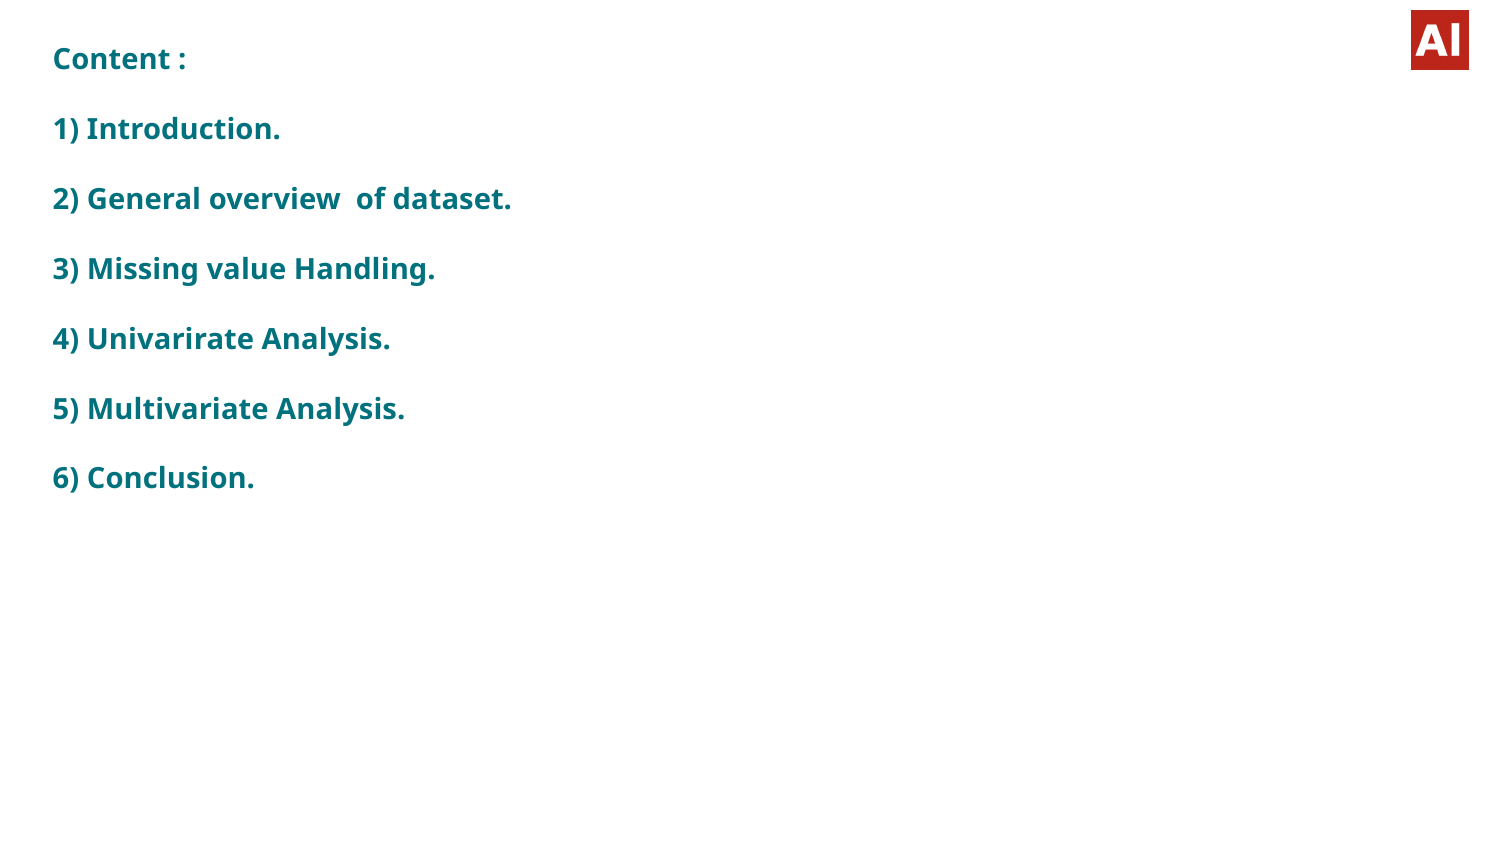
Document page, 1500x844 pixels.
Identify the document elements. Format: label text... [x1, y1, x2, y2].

text_box Content : 1) Introduction. 2) General overview of dataset. 3) Missing value Handling. 4) Univarirate Analysis. 5) Multivariate Analysis. 6) Conclusion. [37, 32, 819, 538]
picture [1411, 10, 1469, 70]
